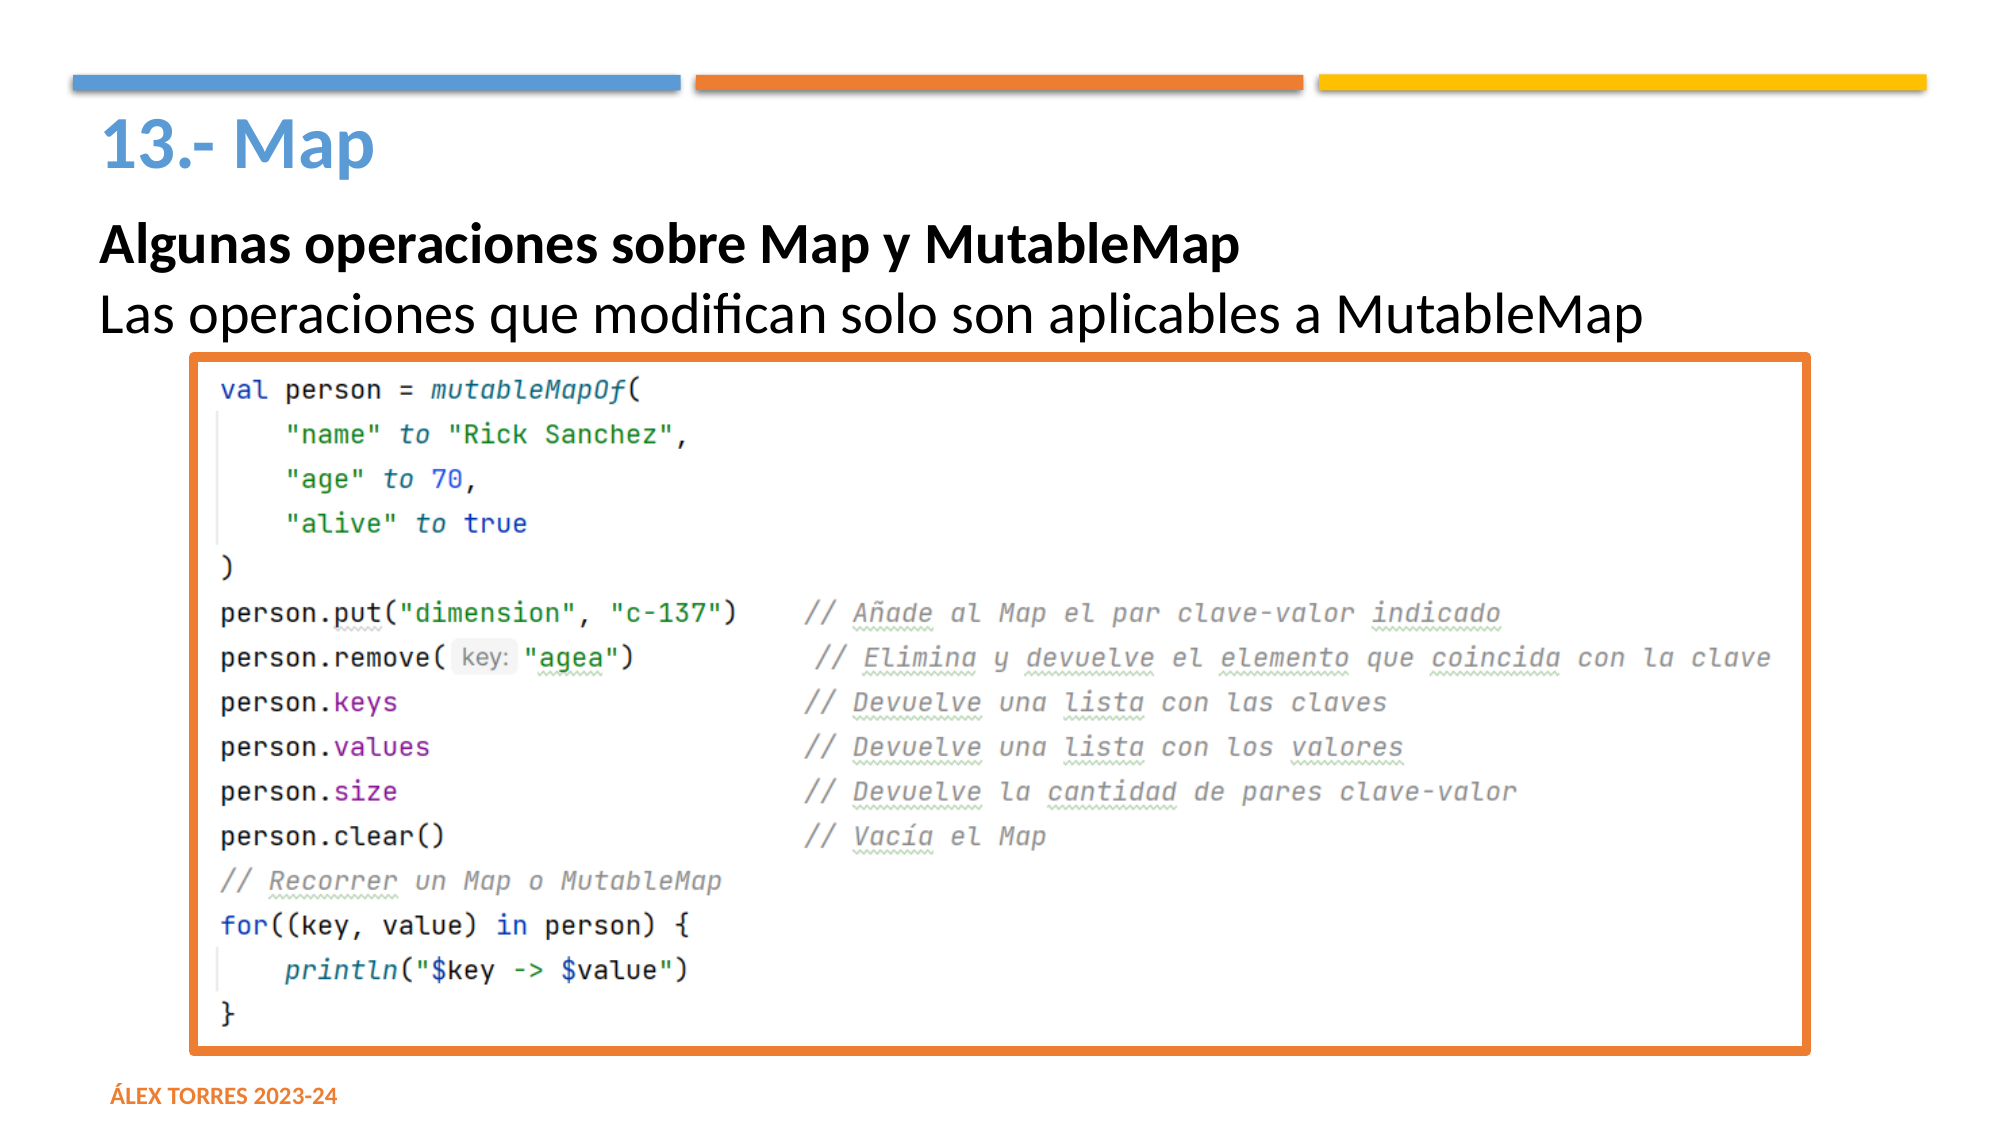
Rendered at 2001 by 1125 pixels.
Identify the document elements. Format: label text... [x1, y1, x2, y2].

picture [197, 361, 1803, 1047]
text_box 13.- Map [85, 78, 1915, 188]
text_box Algunas operaciones sobre Map y MutableMap Las operaciones que modifican solo son aplicables a MutableMap [85, 190, 1915, 1074]
